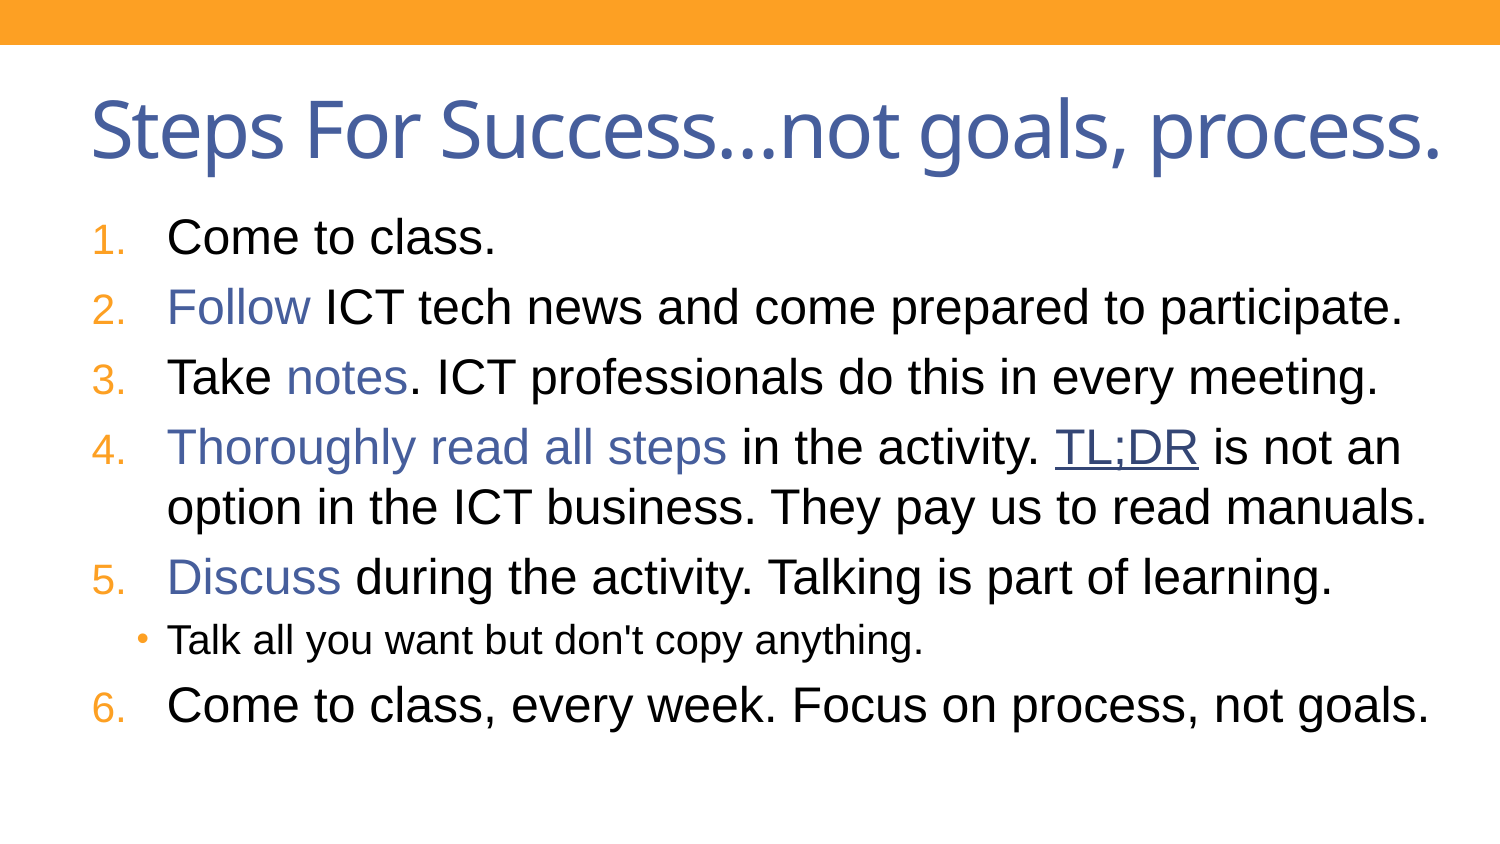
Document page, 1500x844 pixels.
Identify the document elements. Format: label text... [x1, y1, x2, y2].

list Come to class. Follow ICT tech news and come prepared to participate. Take notes. ICT professionals do this in every meeting. Thoroughly read all steps in the activity. TL;DR is not an option in the ICT business. They pay us to read manuals. Discuss during the activity. Talking is part of learning. Talk all you want but don't copy anything. Come to class, every week. Focus on process, not goals. [76, 196, 1447, 824]
title Steps For Success…not goals, process. [75, 65, 1459, 188]
